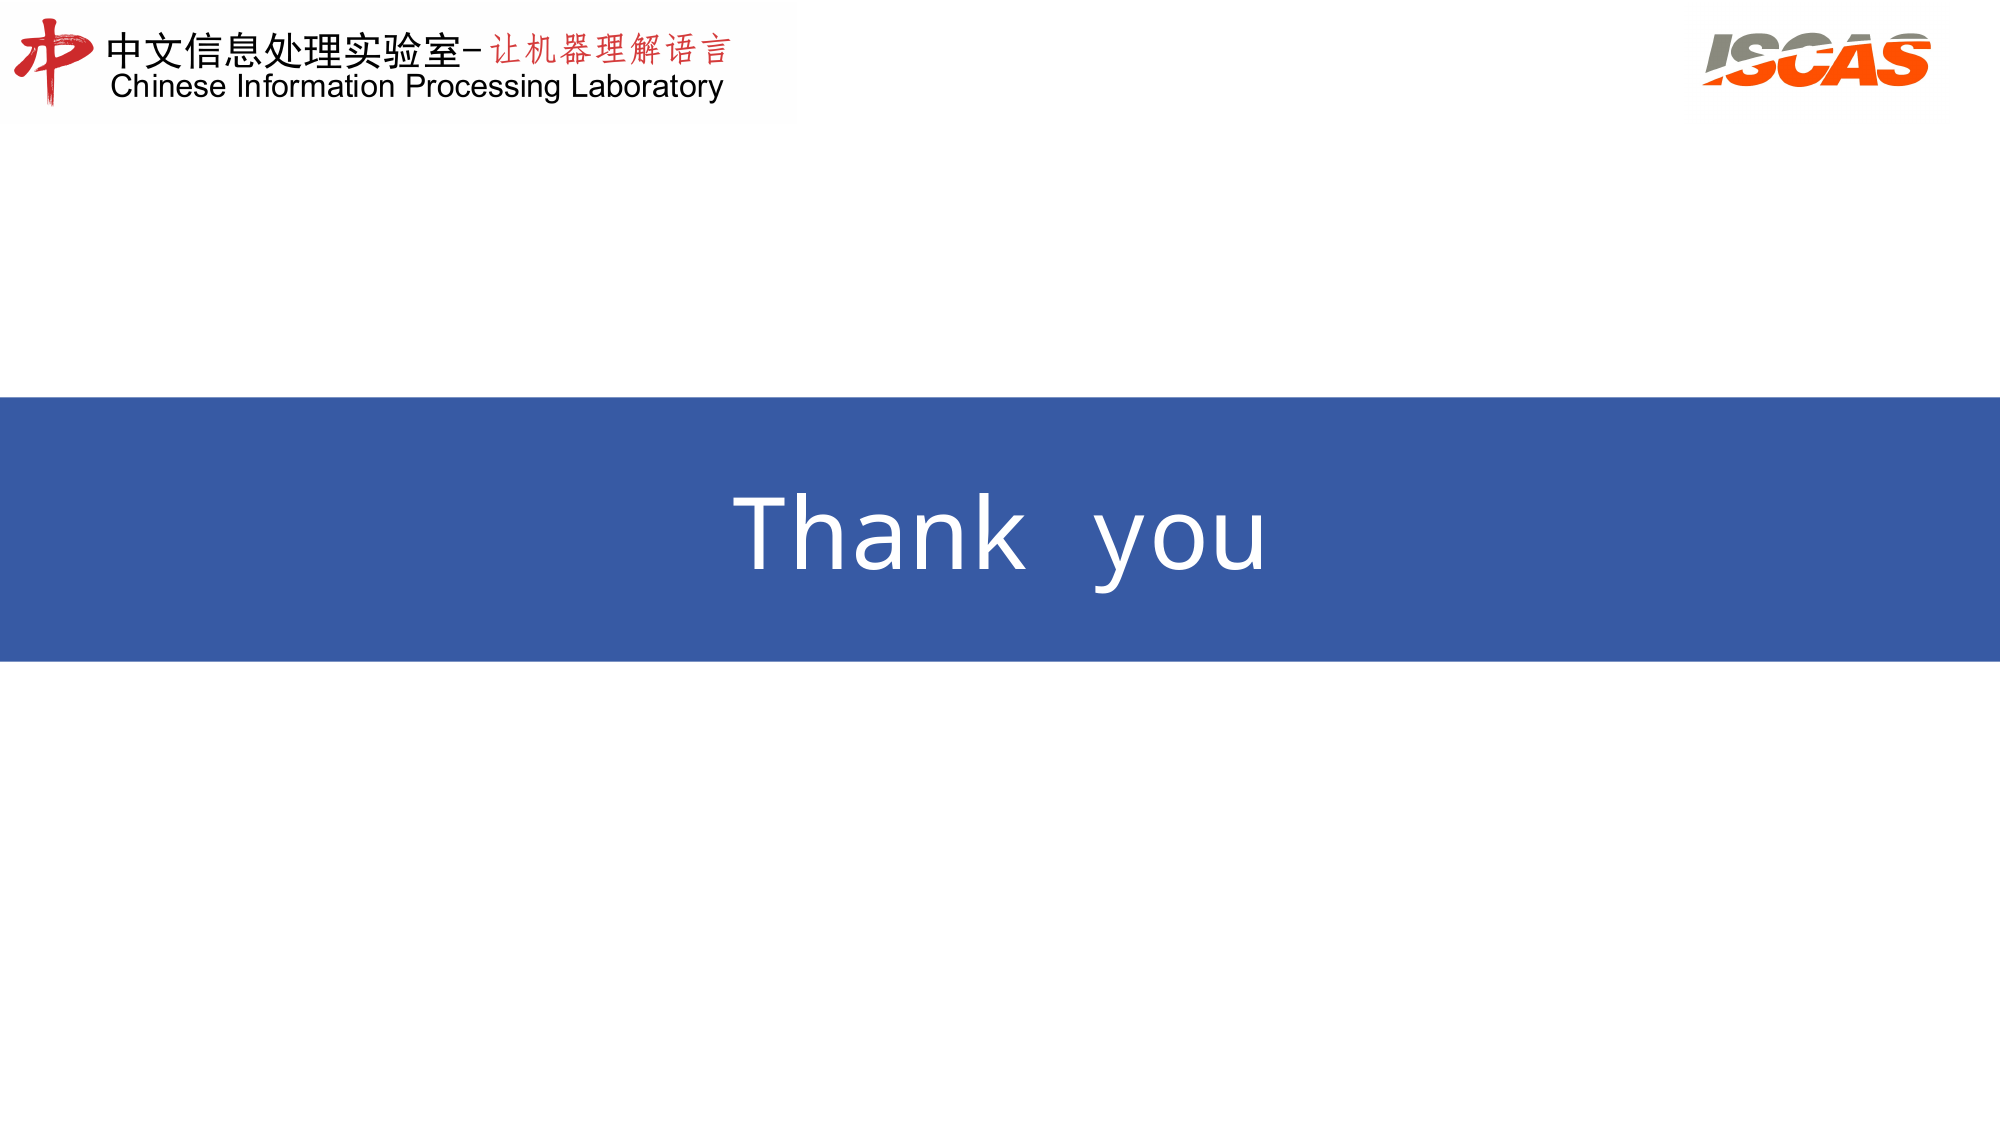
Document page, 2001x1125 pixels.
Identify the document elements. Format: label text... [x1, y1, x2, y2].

list Thank you [0, 397, 2000, 662]
picture [1684, 2, 1950, 124]
picture [0, 2, 797, 124]
